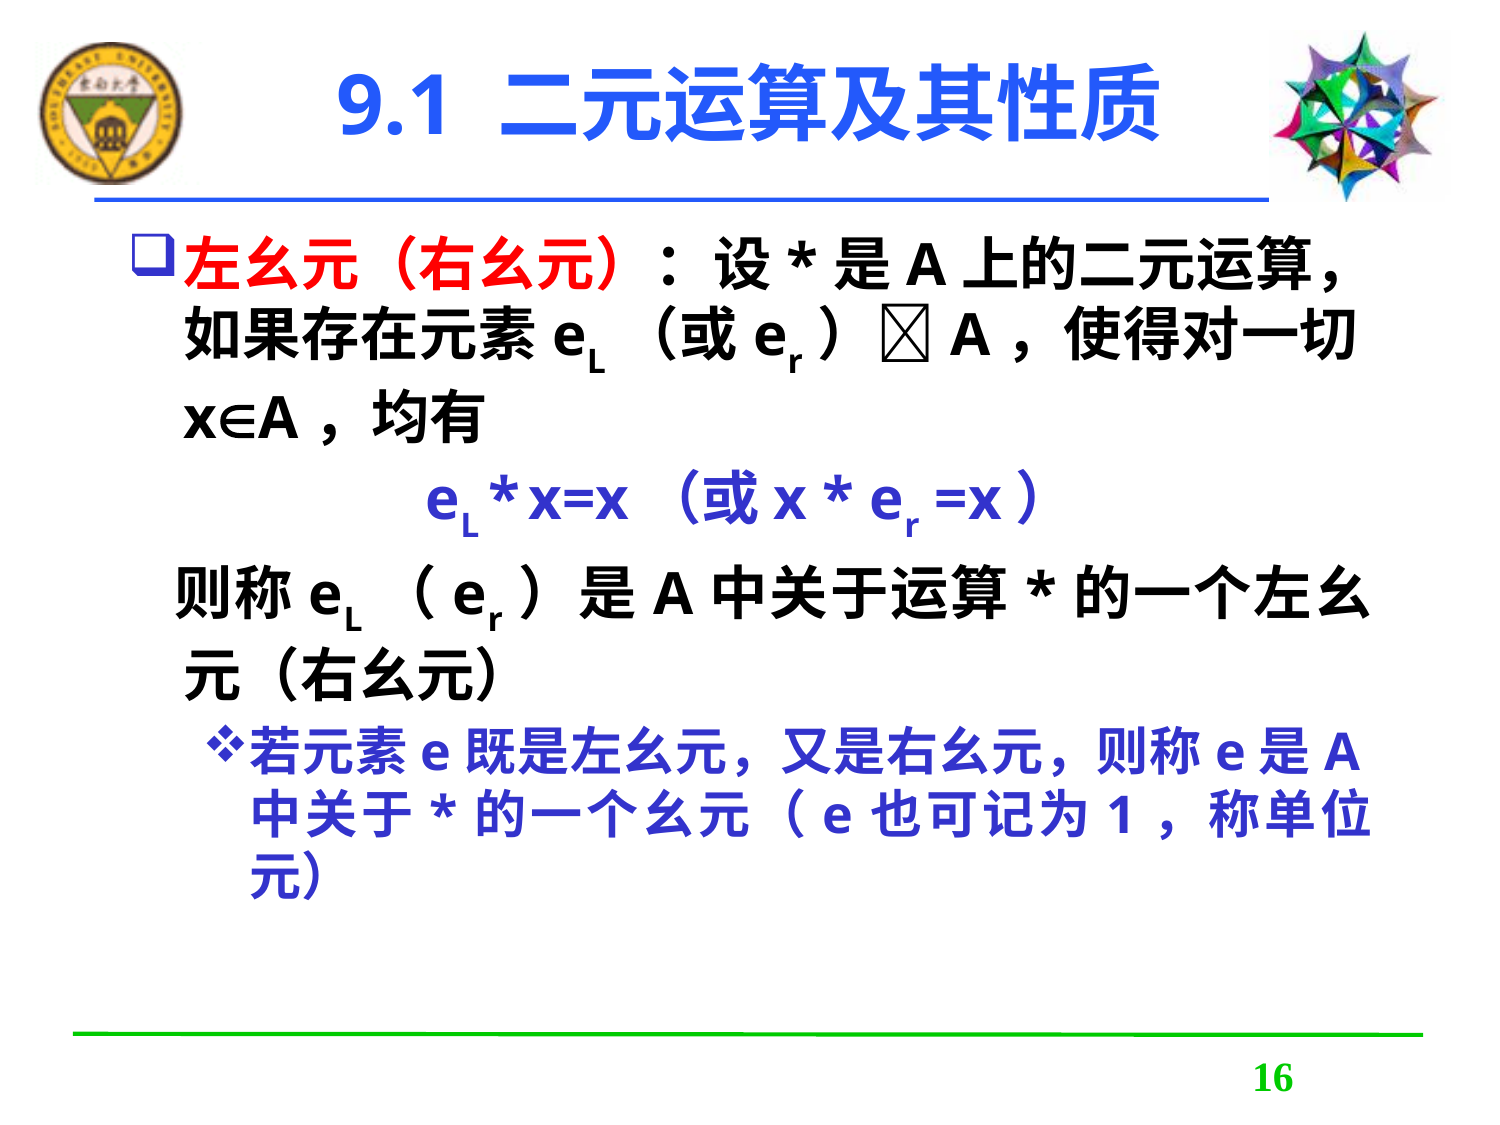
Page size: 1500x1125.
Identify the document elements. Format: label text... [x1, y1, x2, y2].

picture [29, 42, 111, 185]
list 左幺元（右幺元）：设*是A上的二元运算，如果存在元素eL（或er）A，使得对一切xA，均有 eL * x=x（或x * er =x） 则称eL（er）是A中关于运算*的一个左幺元（右幺元） 若元素e既是左幺元，又是右幺元，则称e是A中关于*的一个幺元（e也可记为1，称单位元） [111, 219, 1388, 1024]
picture [1269, 30, 1451, 202]
title 9.1 二元运算及其性质 [111, 6, 1388, 196]
